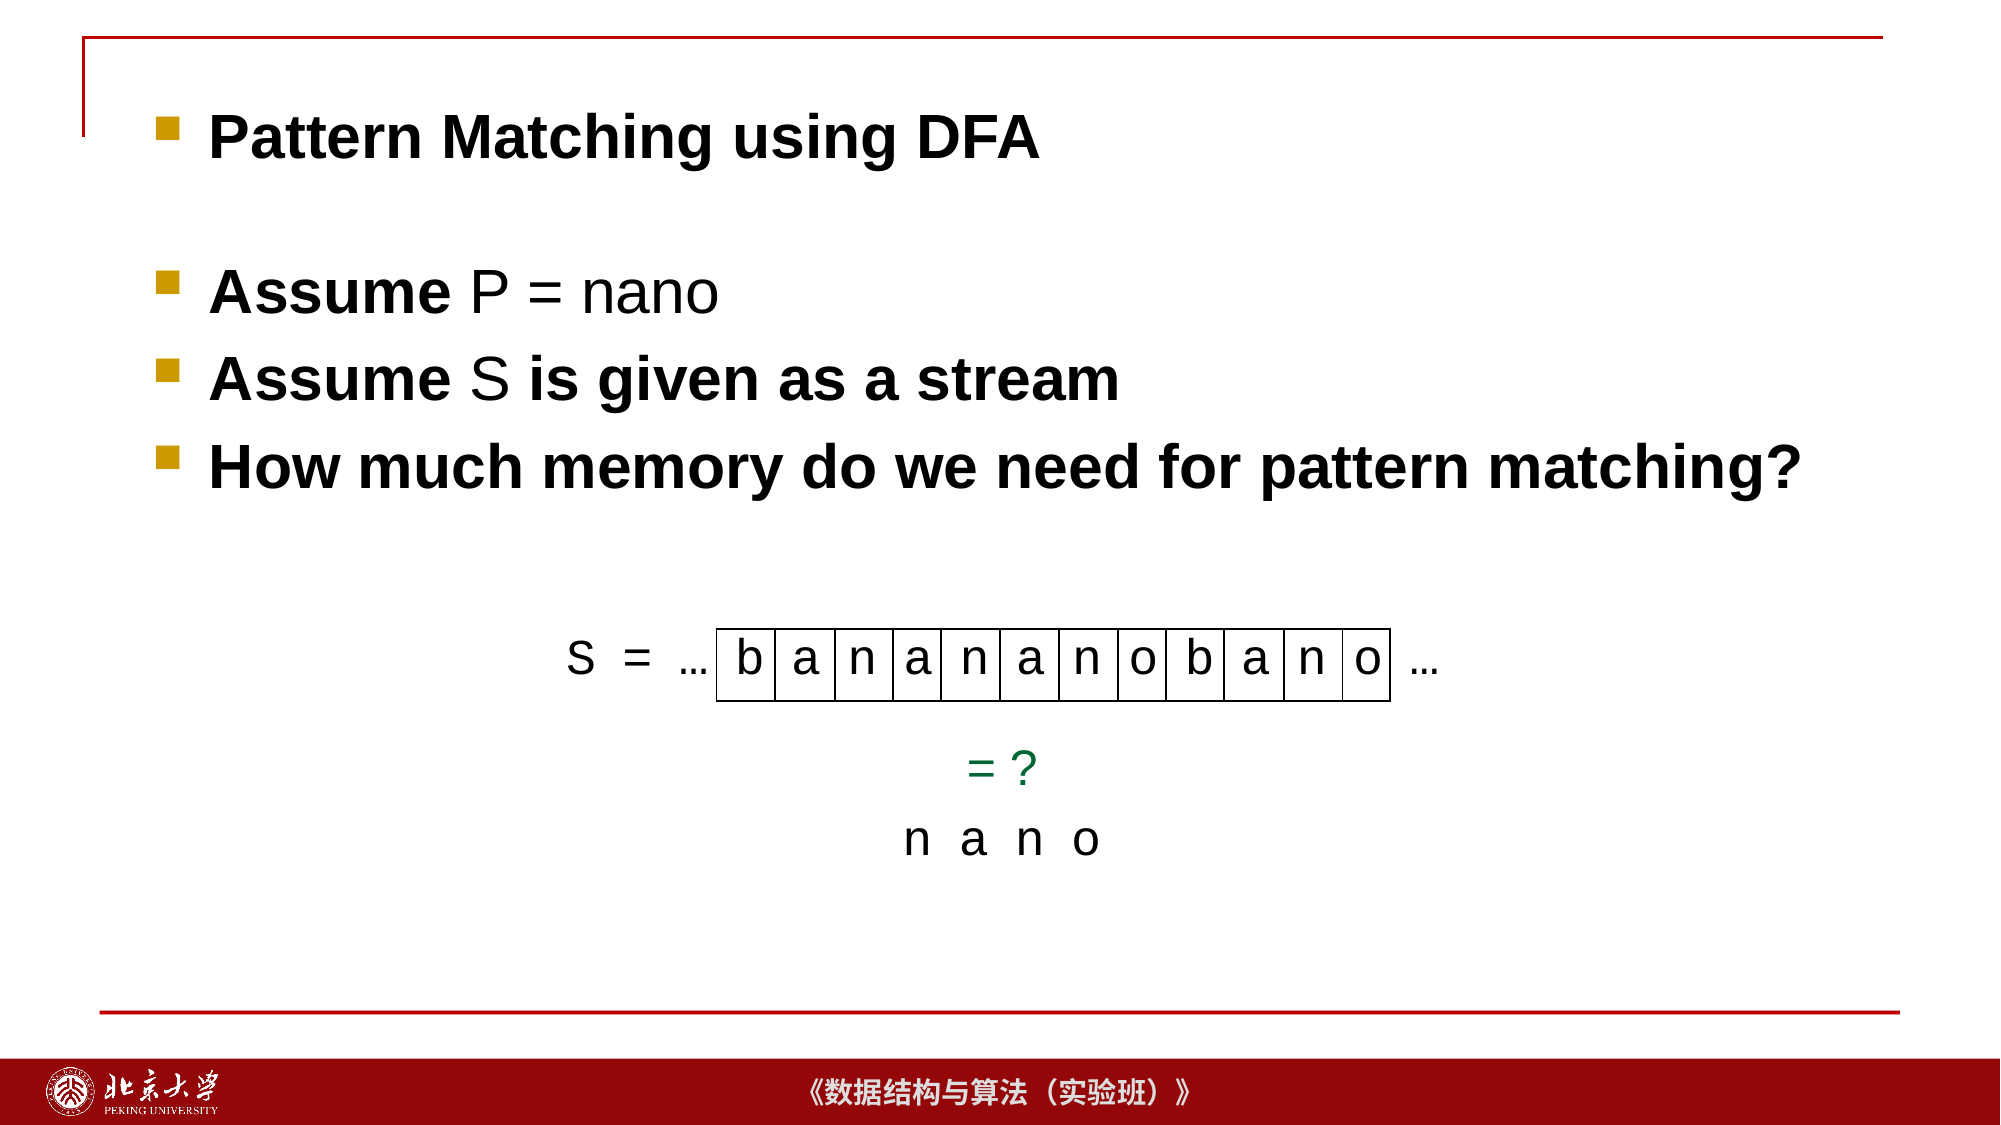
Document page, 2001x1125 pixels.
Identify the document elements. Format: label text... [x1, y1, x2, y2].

table_header S [551, 625, 607, 697]
table_header [1334, 630, 1389, 700]
picture [46, 1067, 218, 1116]
table_header [1118, 630, 1165, 700]
table_header [1166, 630, 1222, 700]
table_header [1060, 630, 1115, 700]
table_header [717, 630, 773, 700]
text_box = ? [952, 727, 1071, 803]
table_header a [944, 806, 1000, 878]
table_header [776, 630, 831, 700]
table_header n [887, 806, 944, 878]
table_header [894, 630, 940, 700]
table_header [1222, 630, 1278, 700]
table_header [1000, 630, 1056, 700]
list Assume P = nano Assume S is given as a stream How much memory do we need for pattern matching? [137, 243, 1863, 1017]
table_header o [1338, 625, 1394, 697]
table_header n [1000, 806, 1056, 878]
table_header [942, 630, 997, 700]
table_header … [1394, 625, 1451, 697]
table_header [836, 630, 891, 700]
table_header … [664, 625, 720, 697]
table_header [1278, 630, 1334, 700]
table_header = [607, 625, 664, 697]
table_header o [1056, 806, 1112, 878]
title Pattern Matching using DFA [137, 59, 1863, 208]
